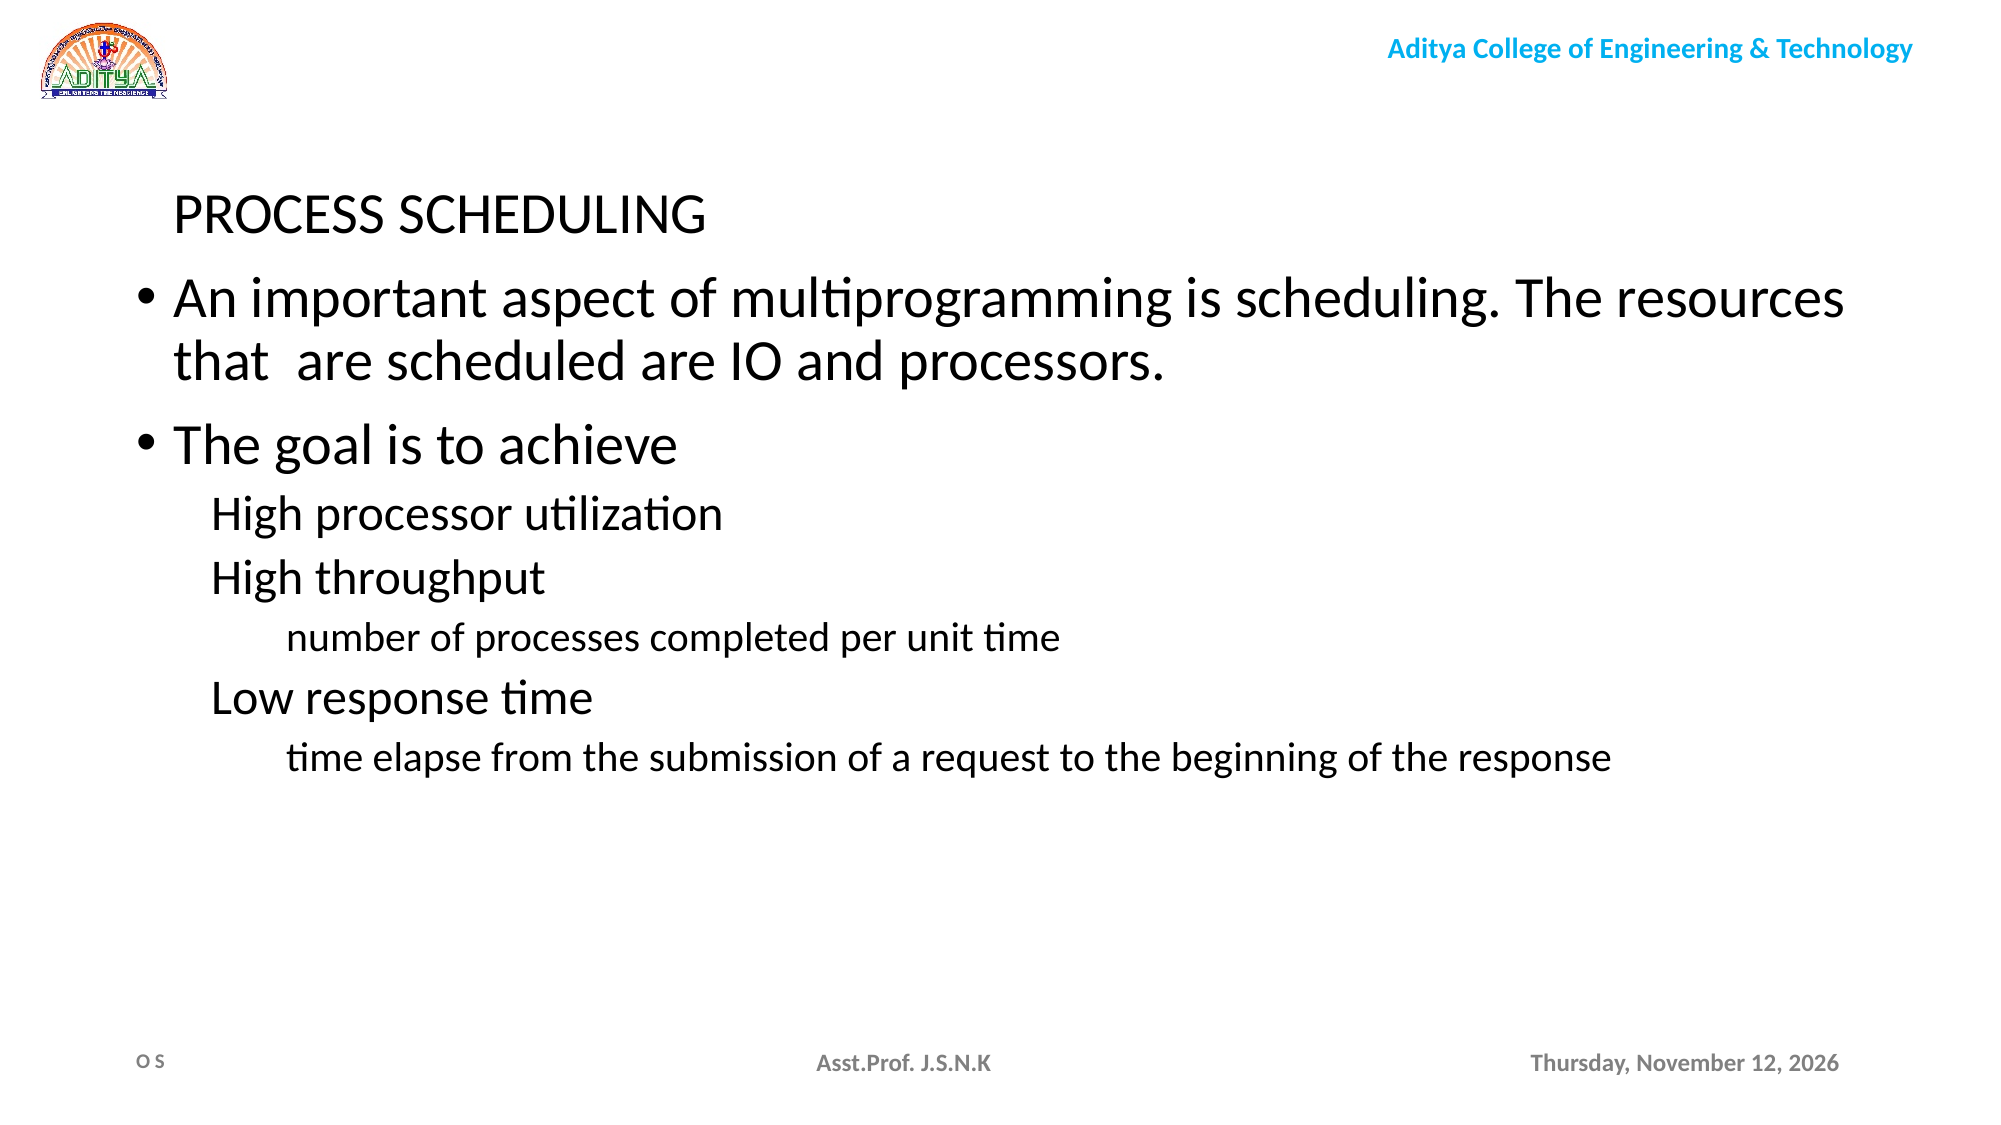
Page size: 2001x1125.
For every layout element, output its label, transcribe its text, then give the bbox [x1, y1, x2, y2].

picture [39, 22, 168, 99]
footer Asst.Prof. J.S.N.K [678, 1031, 1129, 1092]
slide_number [1515, 1031, 1861, 1092]
list PROCESS SCHEDULING An important aspect of multiprogramming is scheduling. The resources that are scheduled are IO and processors. The goal is to achieve High processor utilization High throughput number of processes completed per unit time Low response time time elapse from the submission of a request to the beginning of the response [121, 175, 1868, 1000]
